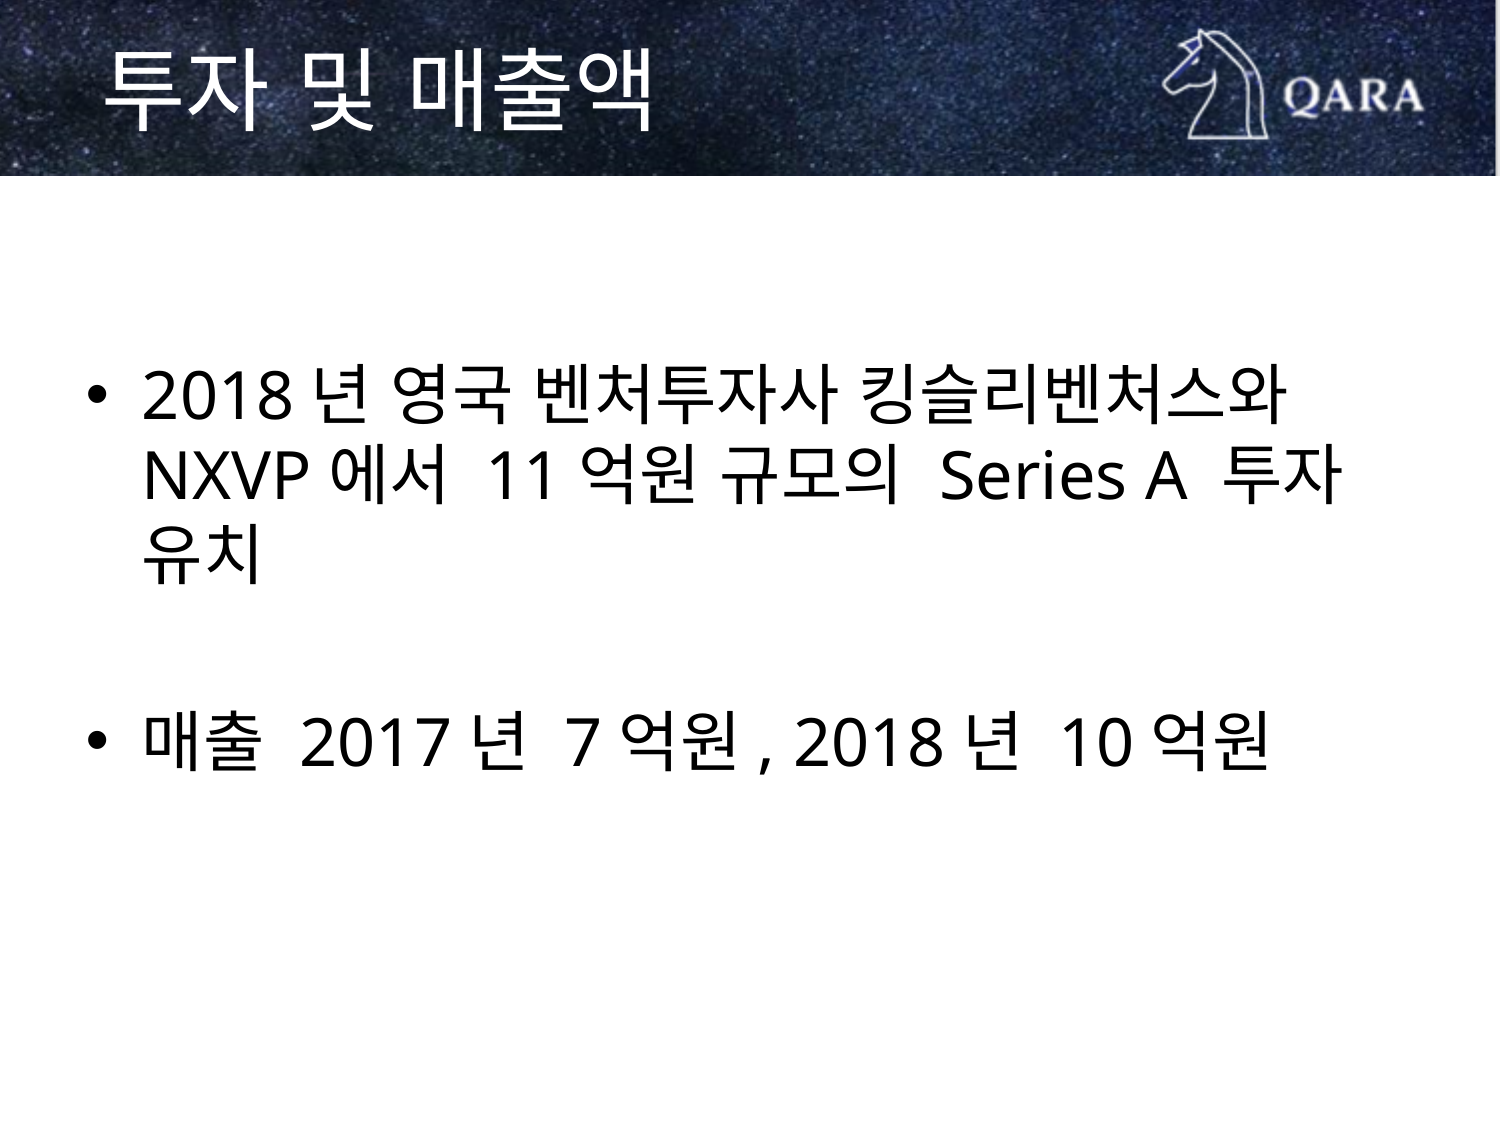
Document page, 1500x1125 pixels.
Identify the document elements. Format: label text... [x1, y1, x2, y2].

picture [0, 0, 1500, 176]
list 2018년 영국 벤처투자사 킹슬리벤처스와 NXVP에서 11억원 규모의 Series A 투자 유치 매출 2017년 7억원, 2018년 10억원 [70, 345, 1421, 1088]
